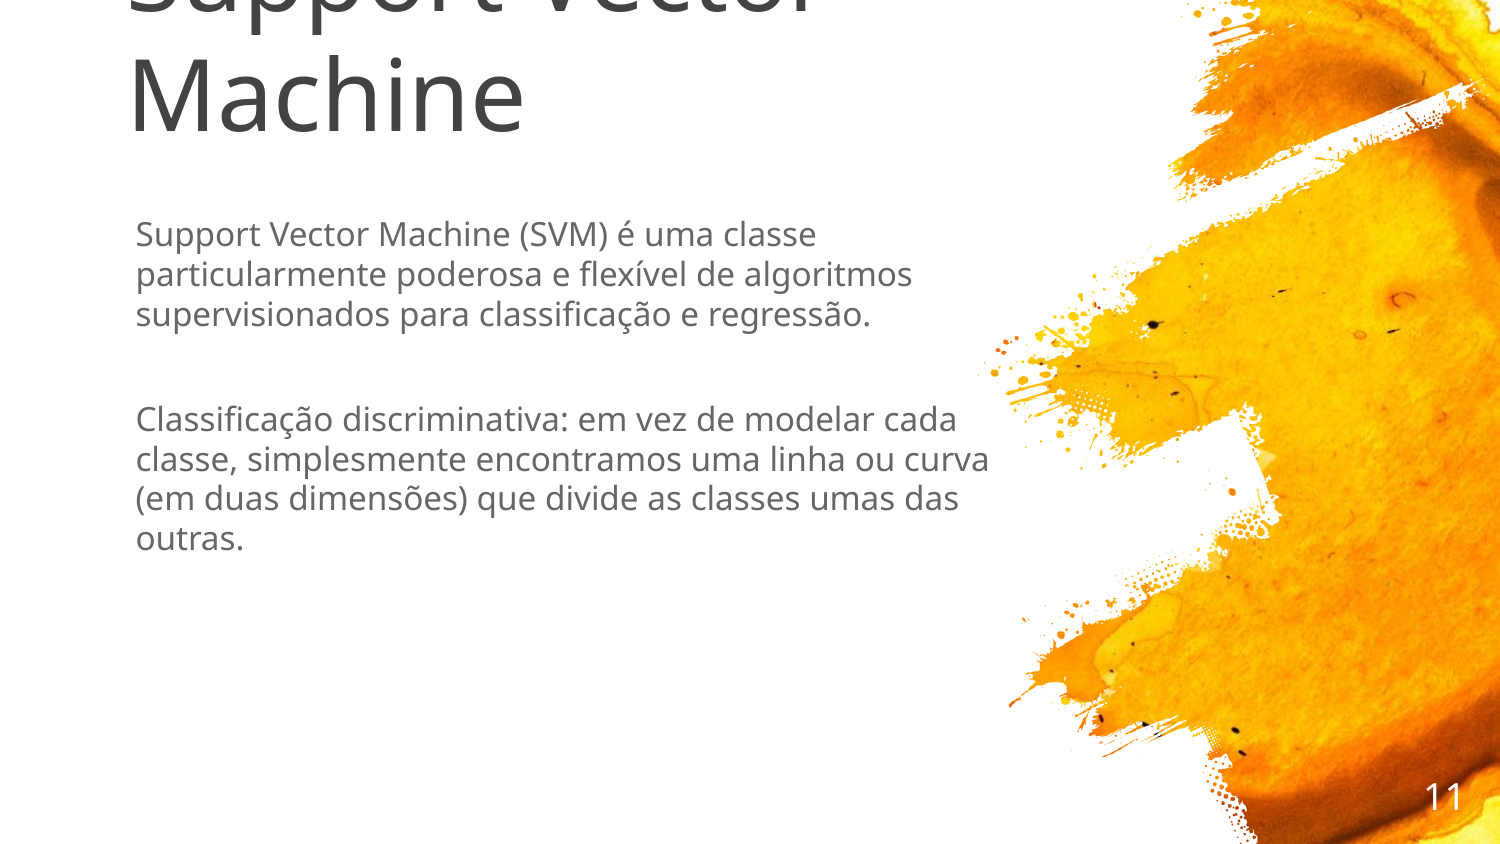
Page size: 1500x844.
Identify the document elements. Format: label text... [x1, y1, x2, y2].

list Support Vector Machine (SVM) é uma classe particularmente poderosa e flexível de algoritmos supervisionados para classificação e regressão. Classificação discriminativa: em vez de modelar cada classe, simplesmente encontramos uma linha ou curva (em duas dimensões) que divide as classes umas das outras. [120, 198, 1025, 566]
picture [0, 0, 1500, 844]
slide_number ‹#› [1391, 766, 1482, 832]
title Support Vector Machine [111, 25, 1206, 167]
